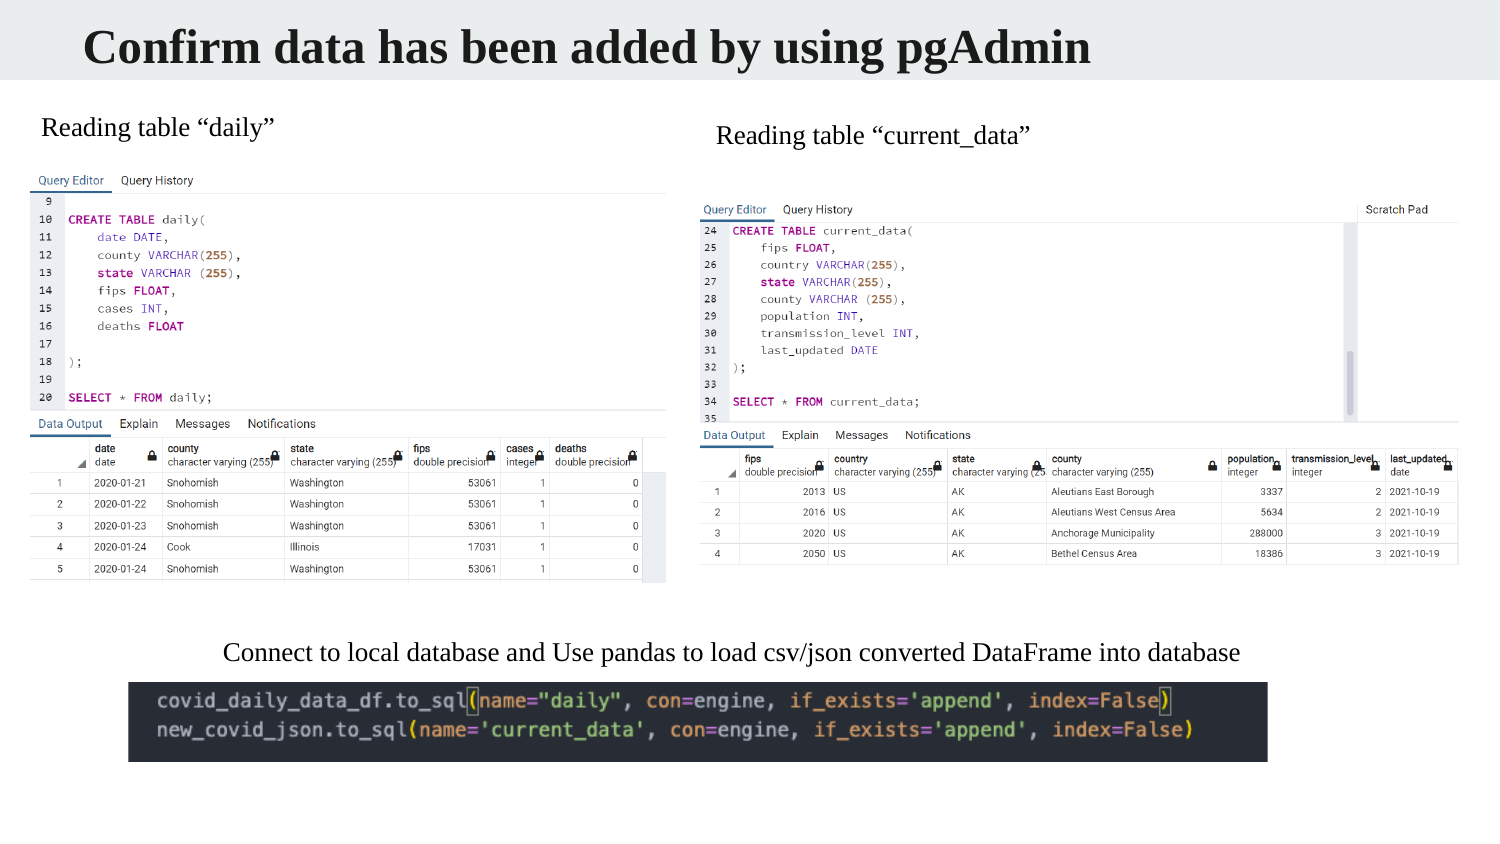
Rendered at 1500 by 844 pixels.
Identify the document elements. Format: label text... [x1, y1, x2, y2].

picture [128, 682, 1269, 762]
picture [30, 175, 666, 583]
picture [700, 205, 1460, 566]
text_box Reading table “daily” [26, 93, 443, 157]
text_box Reading table “current_data” [700, 102, 1207, 165]
text_box Connect to local database and Use pandas to load csv/json converted DataFrame into database [128, 619, 1336, 682]
title Confirm data has been added by using pgAdmin [67, 0, 1329, 76]
